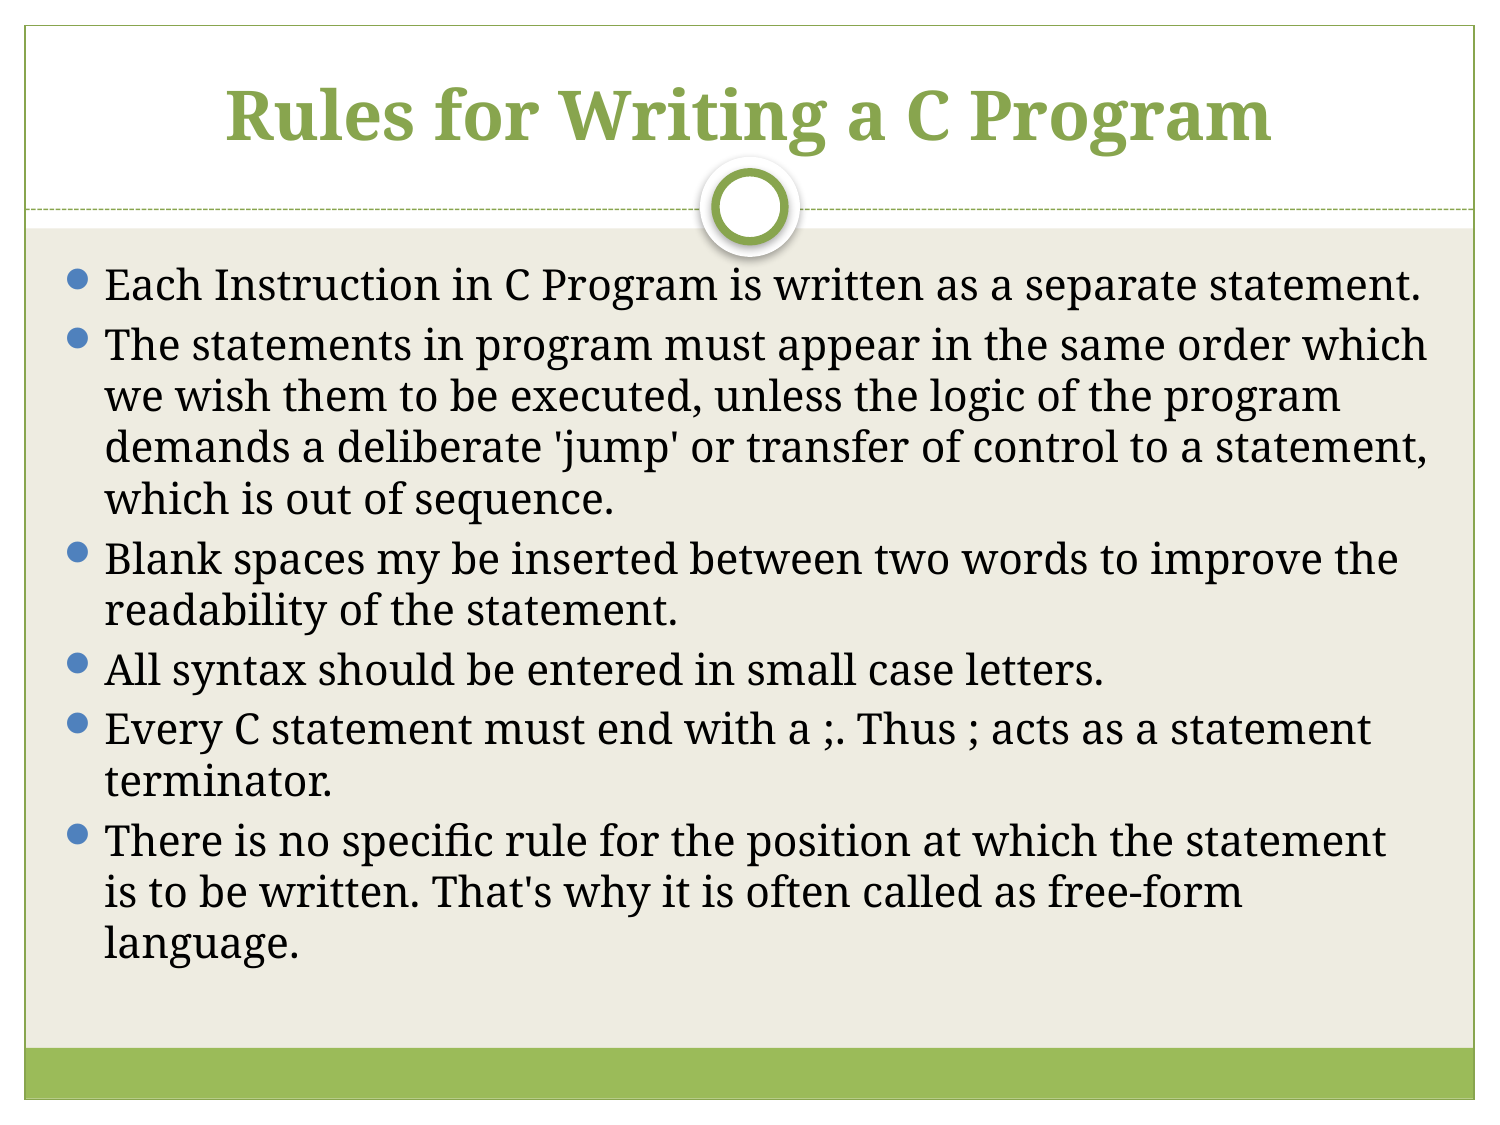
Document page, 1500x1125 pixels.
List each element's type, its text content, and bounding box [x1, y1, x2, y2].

list Each Instruction in C Program is written as a separate statement. The statements in program must appear in the same order which we wish them to be executed, unless the logic of the program demands a deliberate 'jump' or transfer of control to a statement, which is out of sequence. Blank spaces my be inserted between two words to improve the readability of the statement. All syntax should be entered in small case letters. Every C statement must end with a ;. Thus ; acts as a statement terminator. There is no specific rule for the position at which the statement is to be written. That's why it is often called as free-form language. [49, 250, 1445, 1001]
title Rules for Writing a C Program [49, 37, 1450, 162]
